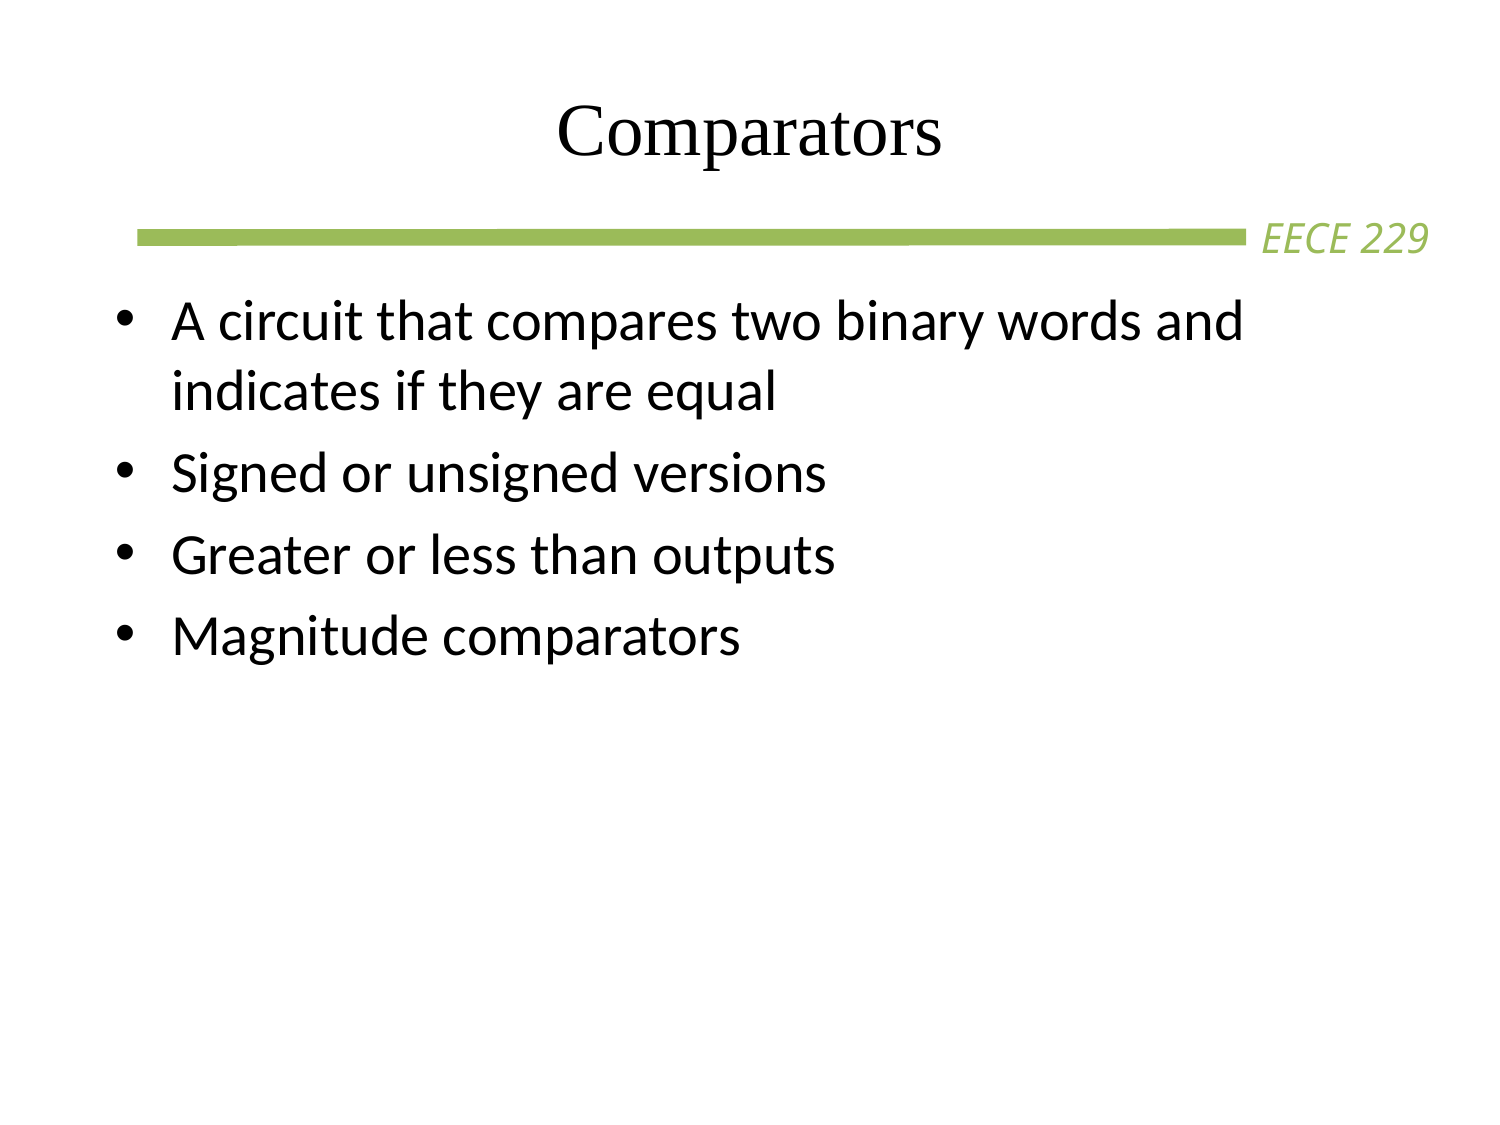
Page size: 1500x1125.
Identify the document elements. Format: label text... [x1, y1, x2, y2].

list A circuit that compares two binary words and indicates if they are equal Signed or unsigned versions Greater or less than outputs Magnitude comparators [99, 275, 1450, 1018]
title Comparators [75, 31, 1425, 220]
